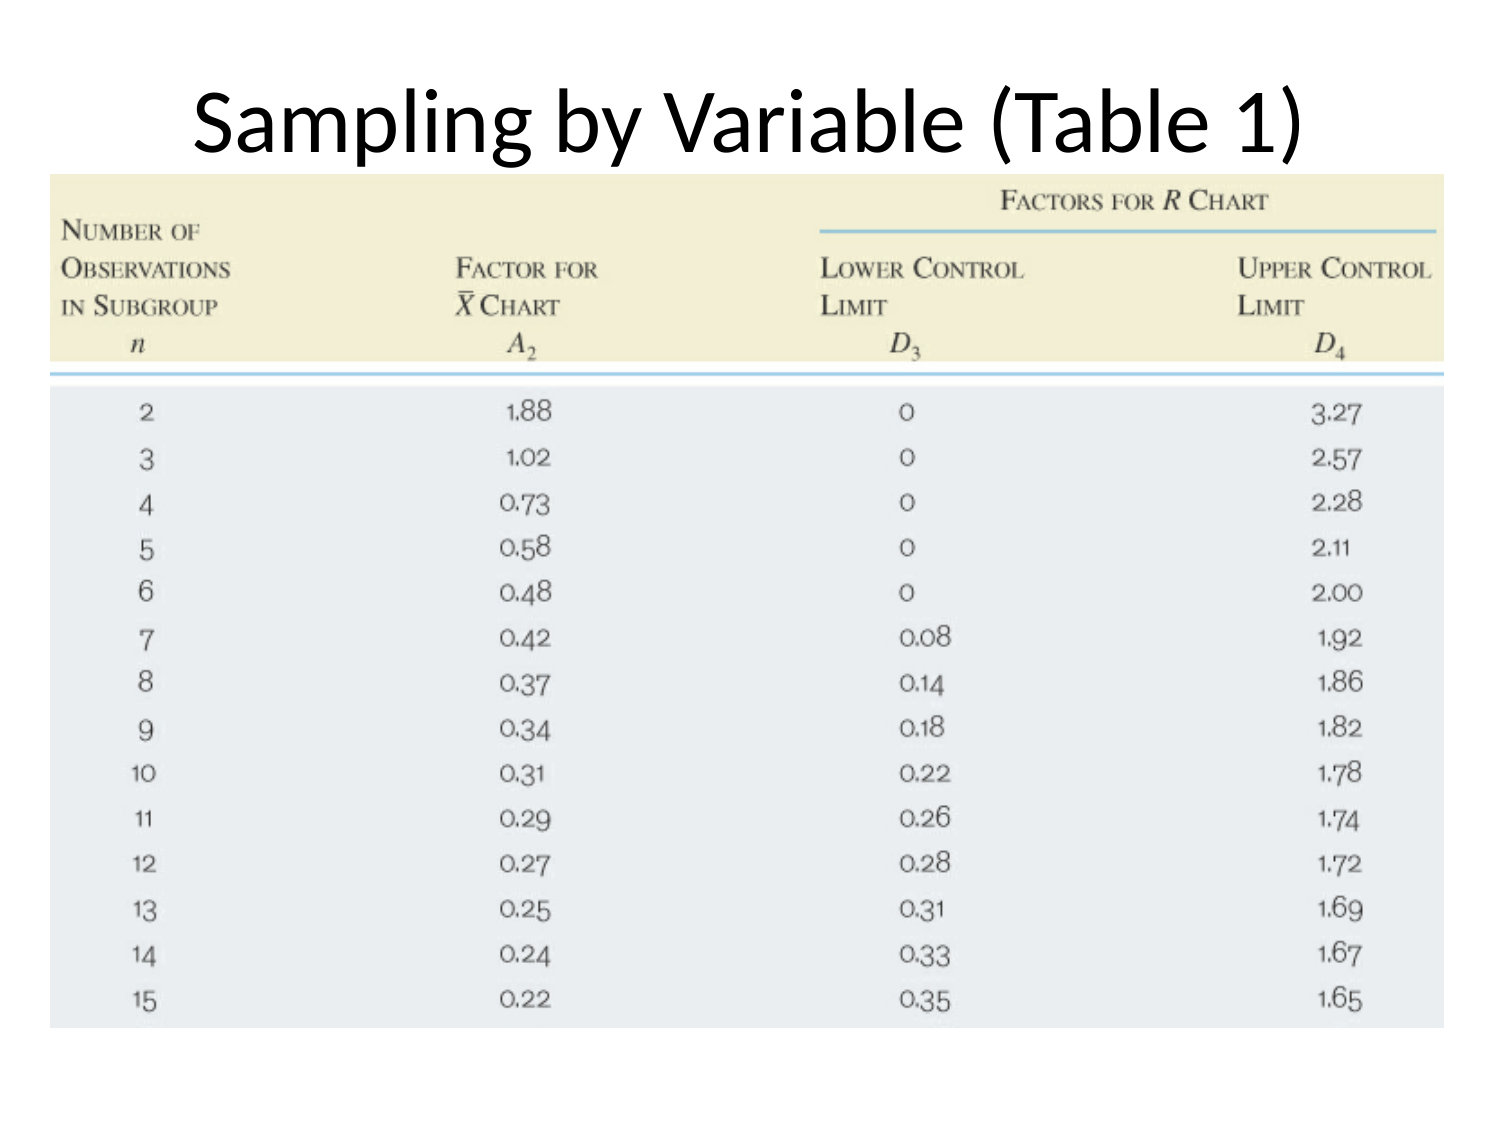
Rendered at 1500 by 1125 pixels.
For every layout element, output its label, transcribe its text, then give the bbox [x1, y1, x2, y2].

title Sampling by Variable (Table 1) [75, 0, 1425, 173]
picture [49, 174, 1445, 1029]
